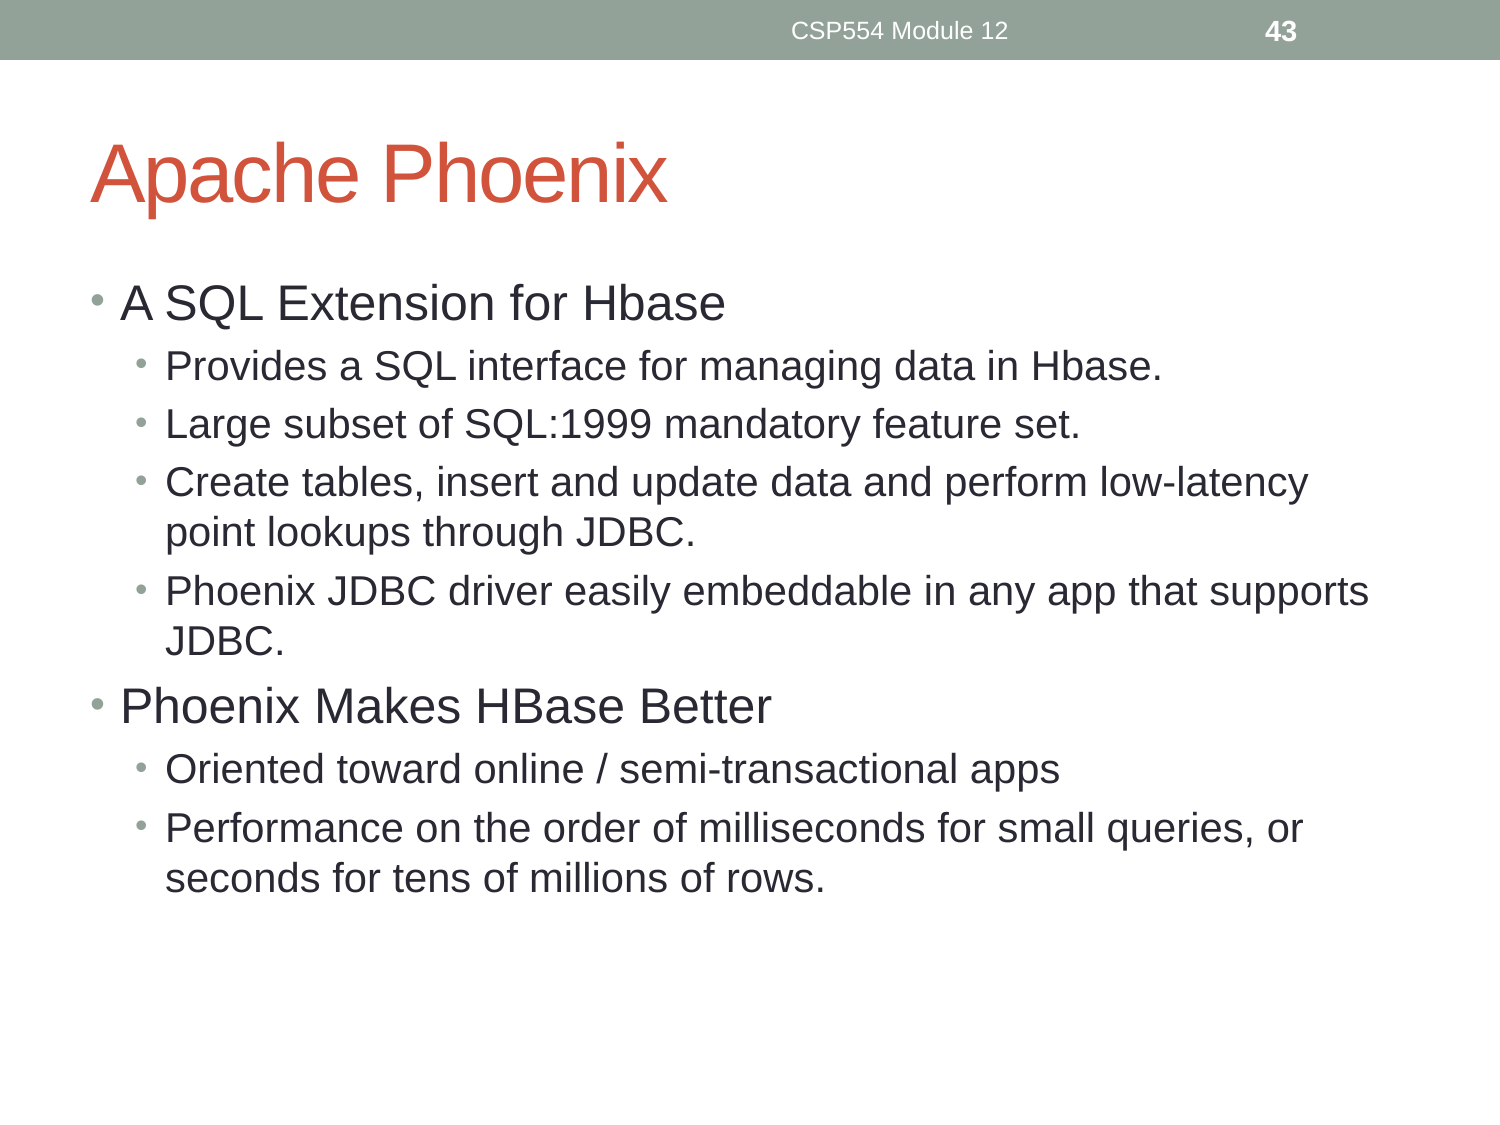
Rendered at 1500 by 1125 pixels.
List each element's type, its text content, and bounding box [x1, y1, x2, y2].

slide_number 43 [1250, 3, 1425, 57]
footer CSP554 Module 12 [562, 3, 1238, 57]
list A SQL Extension for Hbase Provides a SQL interface for managing data in Hbase. Large subset of SQL:1999 mandatory feature set. Create tables, insert and update data and perform low-latency point lookups through JDBC. Phoenix JDBC driver easily embeddable in any app that supports JDBC. Phoenix Makes HBase Better Oriented toward online / semi-transactional apps Performance on the order of milliseconds for small queries, or seconds for tens of millions of rows. [75, 262, 1425, 1063]
title Apache Phoenix [75, 87, 1425, 250]
